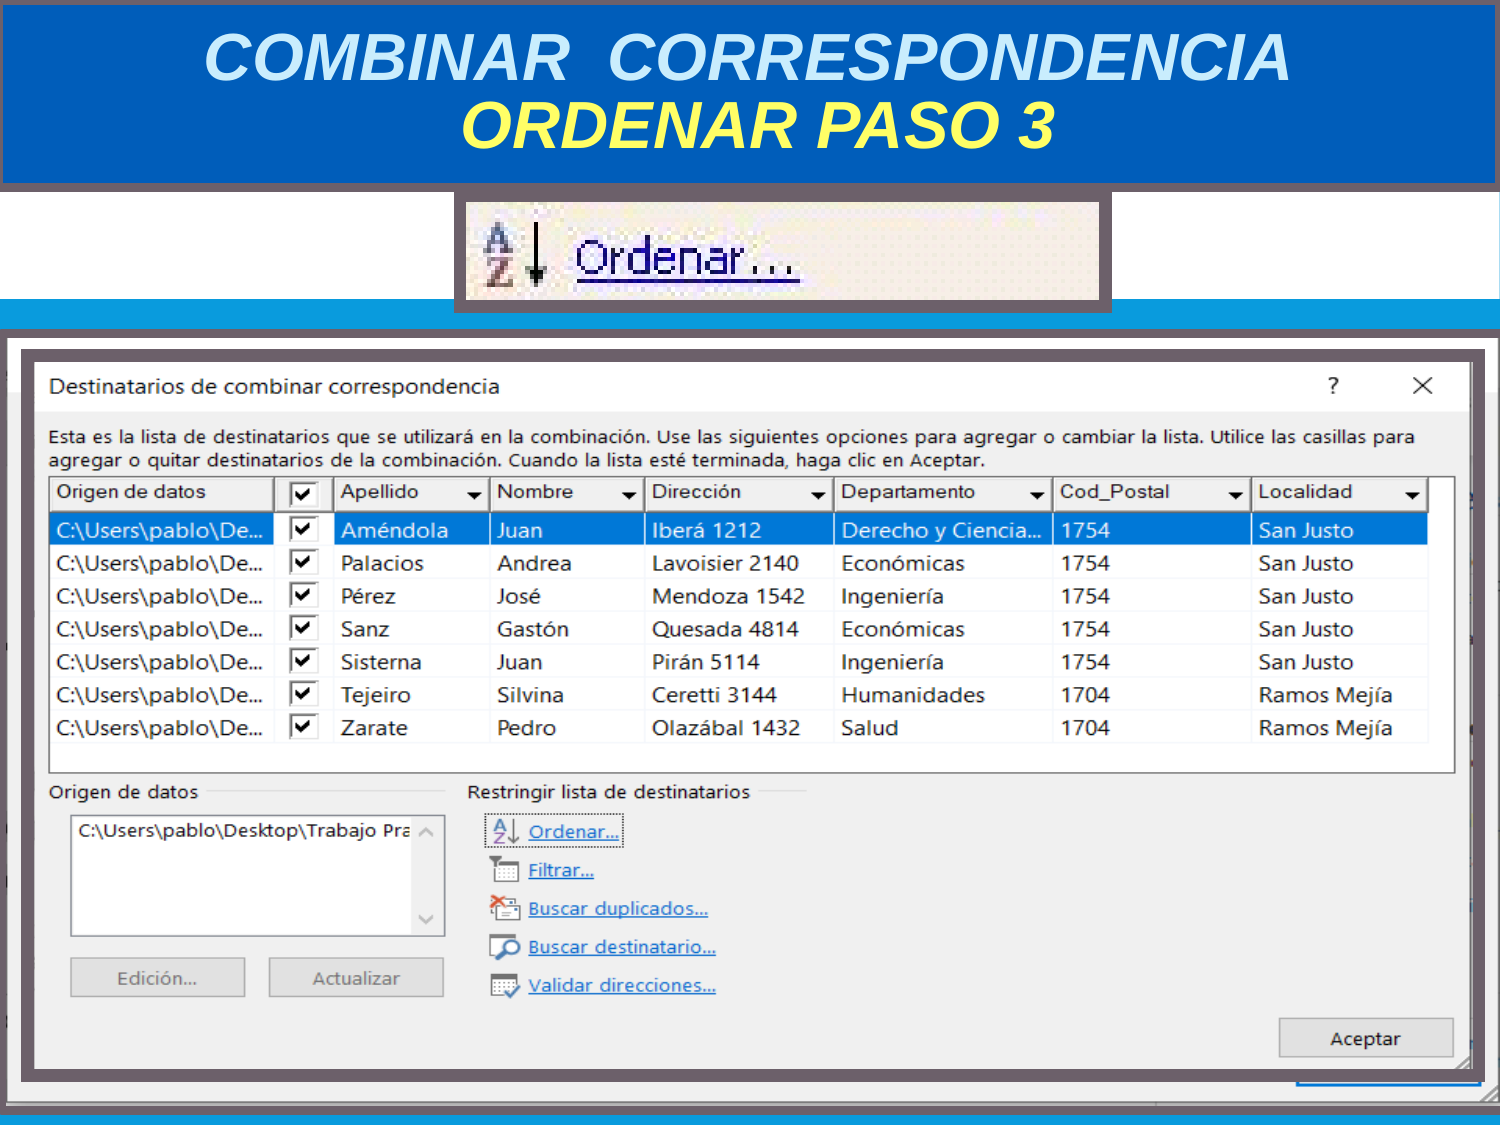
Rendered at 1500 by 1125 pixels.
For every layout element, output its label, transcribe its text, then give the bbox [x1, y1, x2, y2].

picture [5, 337, 1500, 1107]
title COMBINAR CORRESPONDENCIA Ordenar Paso 3 [0, 0, 1500, 188]
picture [466, 201, 1100, 301]
